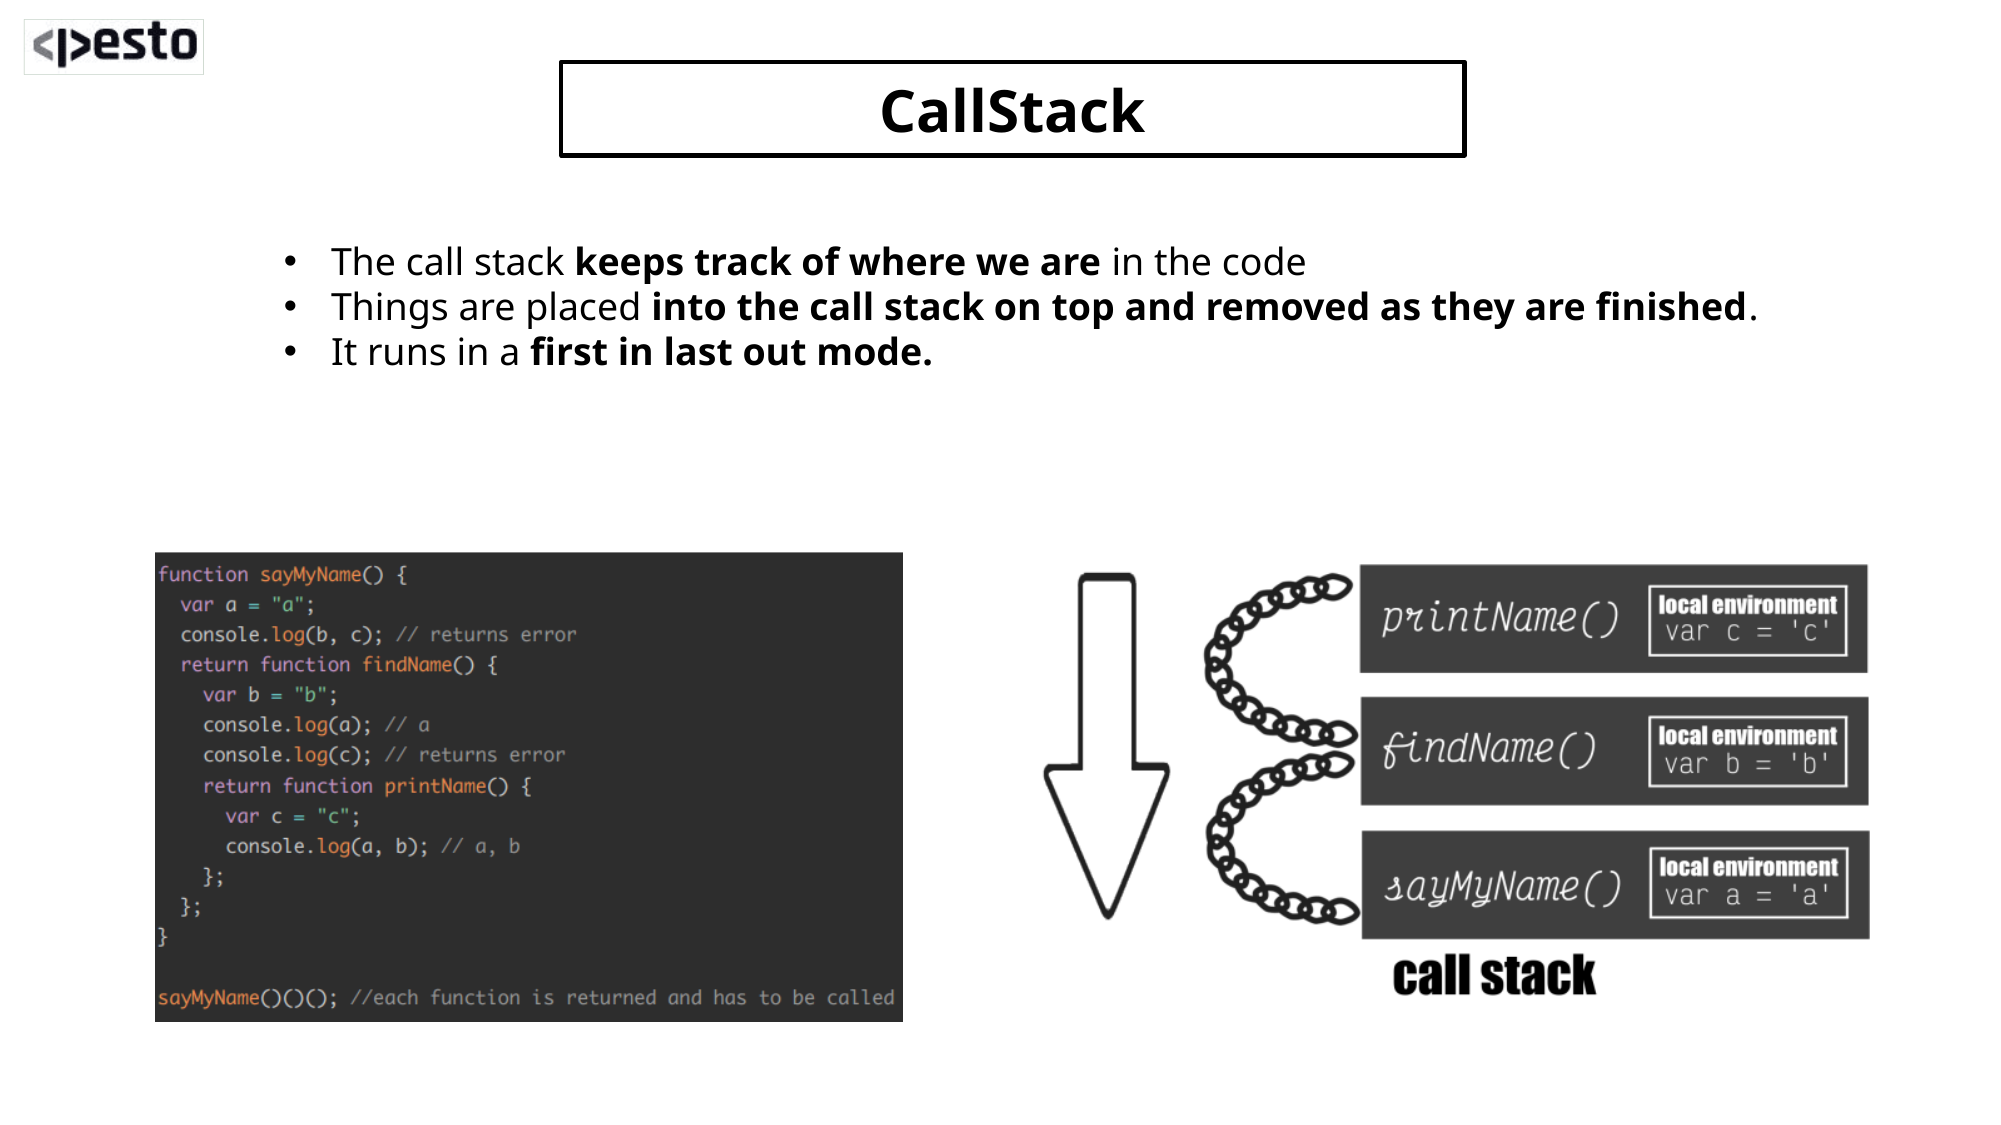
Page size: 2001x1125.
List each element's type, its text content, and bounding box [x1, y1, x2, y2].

picture [1014, 502, 1915, 1023]
picture [0, 0, 235, 96]
picture [155, 550, 903, 1023]
title CallStack [559, 60, 1467, 158]
text_box The call stack keeps track of where we are in the code Things are placed into the call stack on top and removed as they are finished. It runs in a first in last out mode. [269, 230, 1986, 381]
